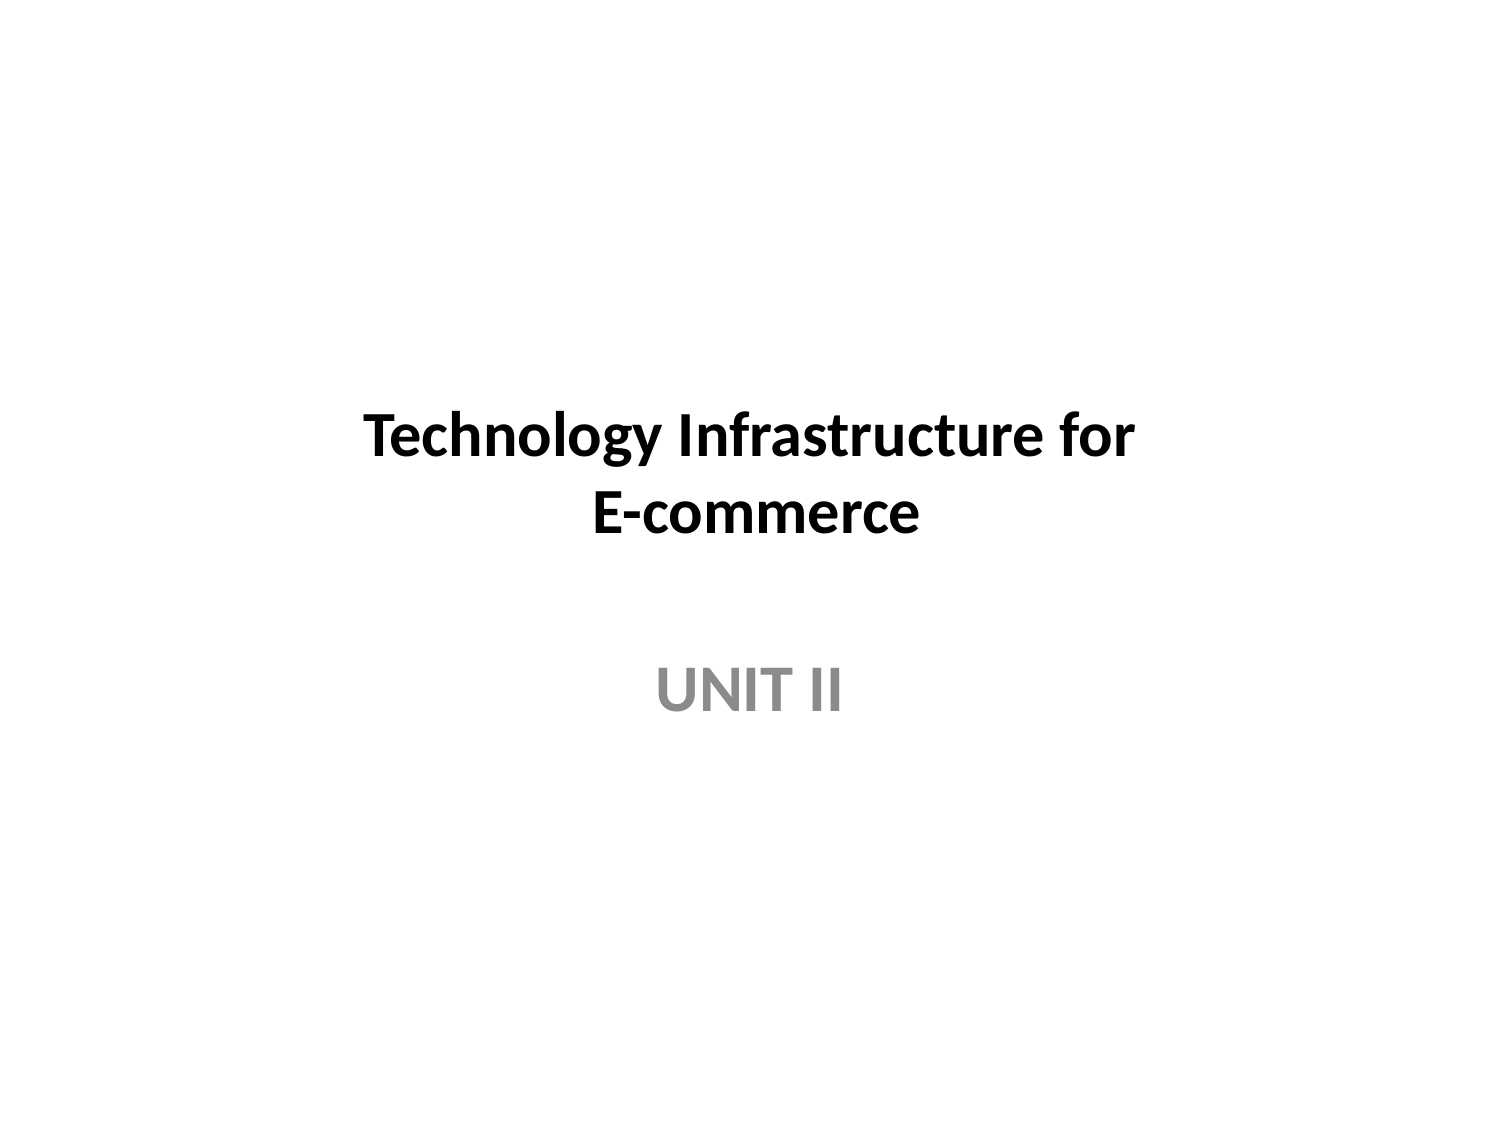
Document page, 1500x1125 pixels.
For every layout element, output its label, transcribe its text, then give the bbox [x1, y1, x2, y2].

title Technology Infrastructure for E-commerce [112, 383, 1388, 625]
subtitle UNIT II [225, 637, 1275, 925]
